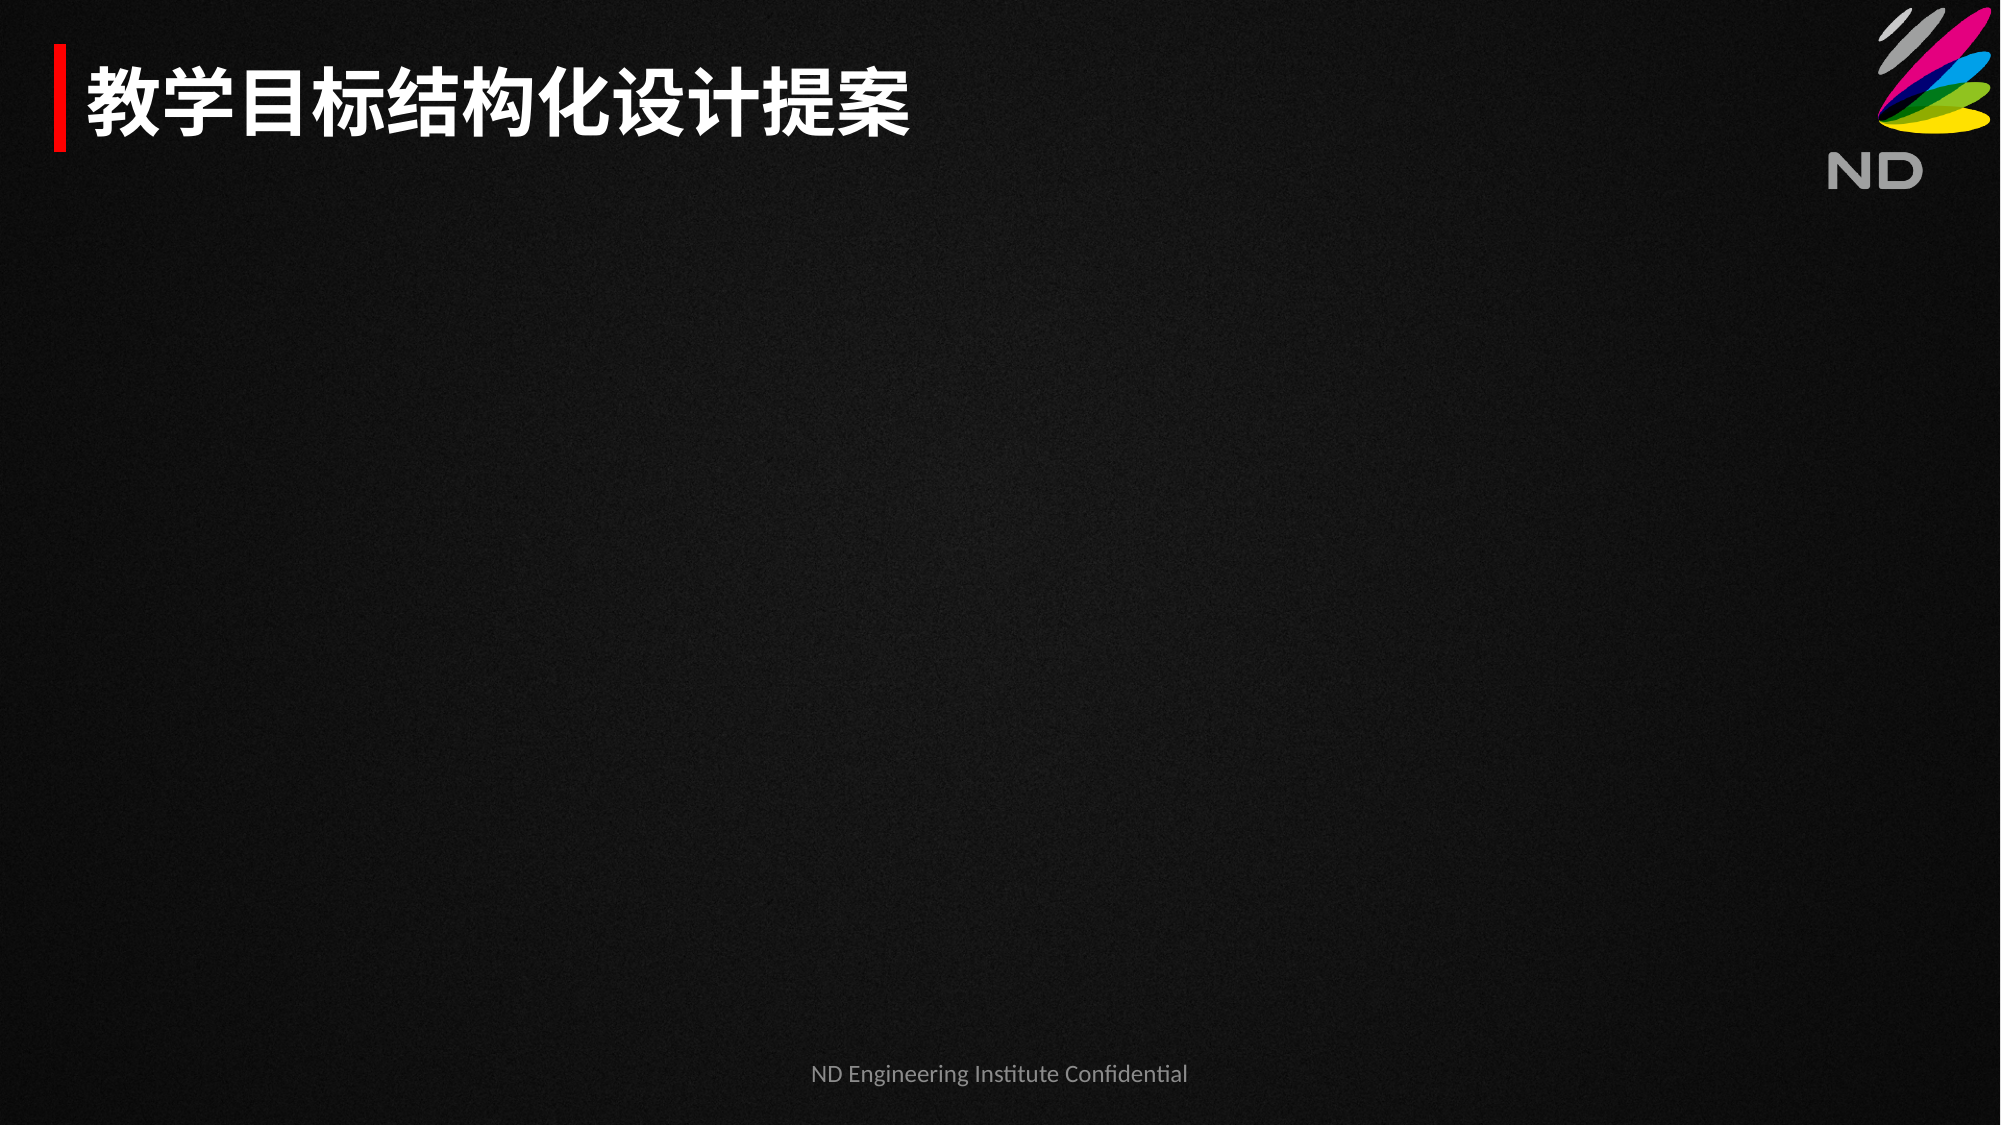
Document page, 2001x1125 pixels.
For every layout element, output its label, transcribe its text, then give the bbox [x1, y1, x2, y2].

picture [0, 0, 2001, 1125]
text_box 教学目标结构化设计提案 [71, 65, 1583, 136]
footer ND Engineering Institute Confidential [662, 1042, 1338, 1103]
